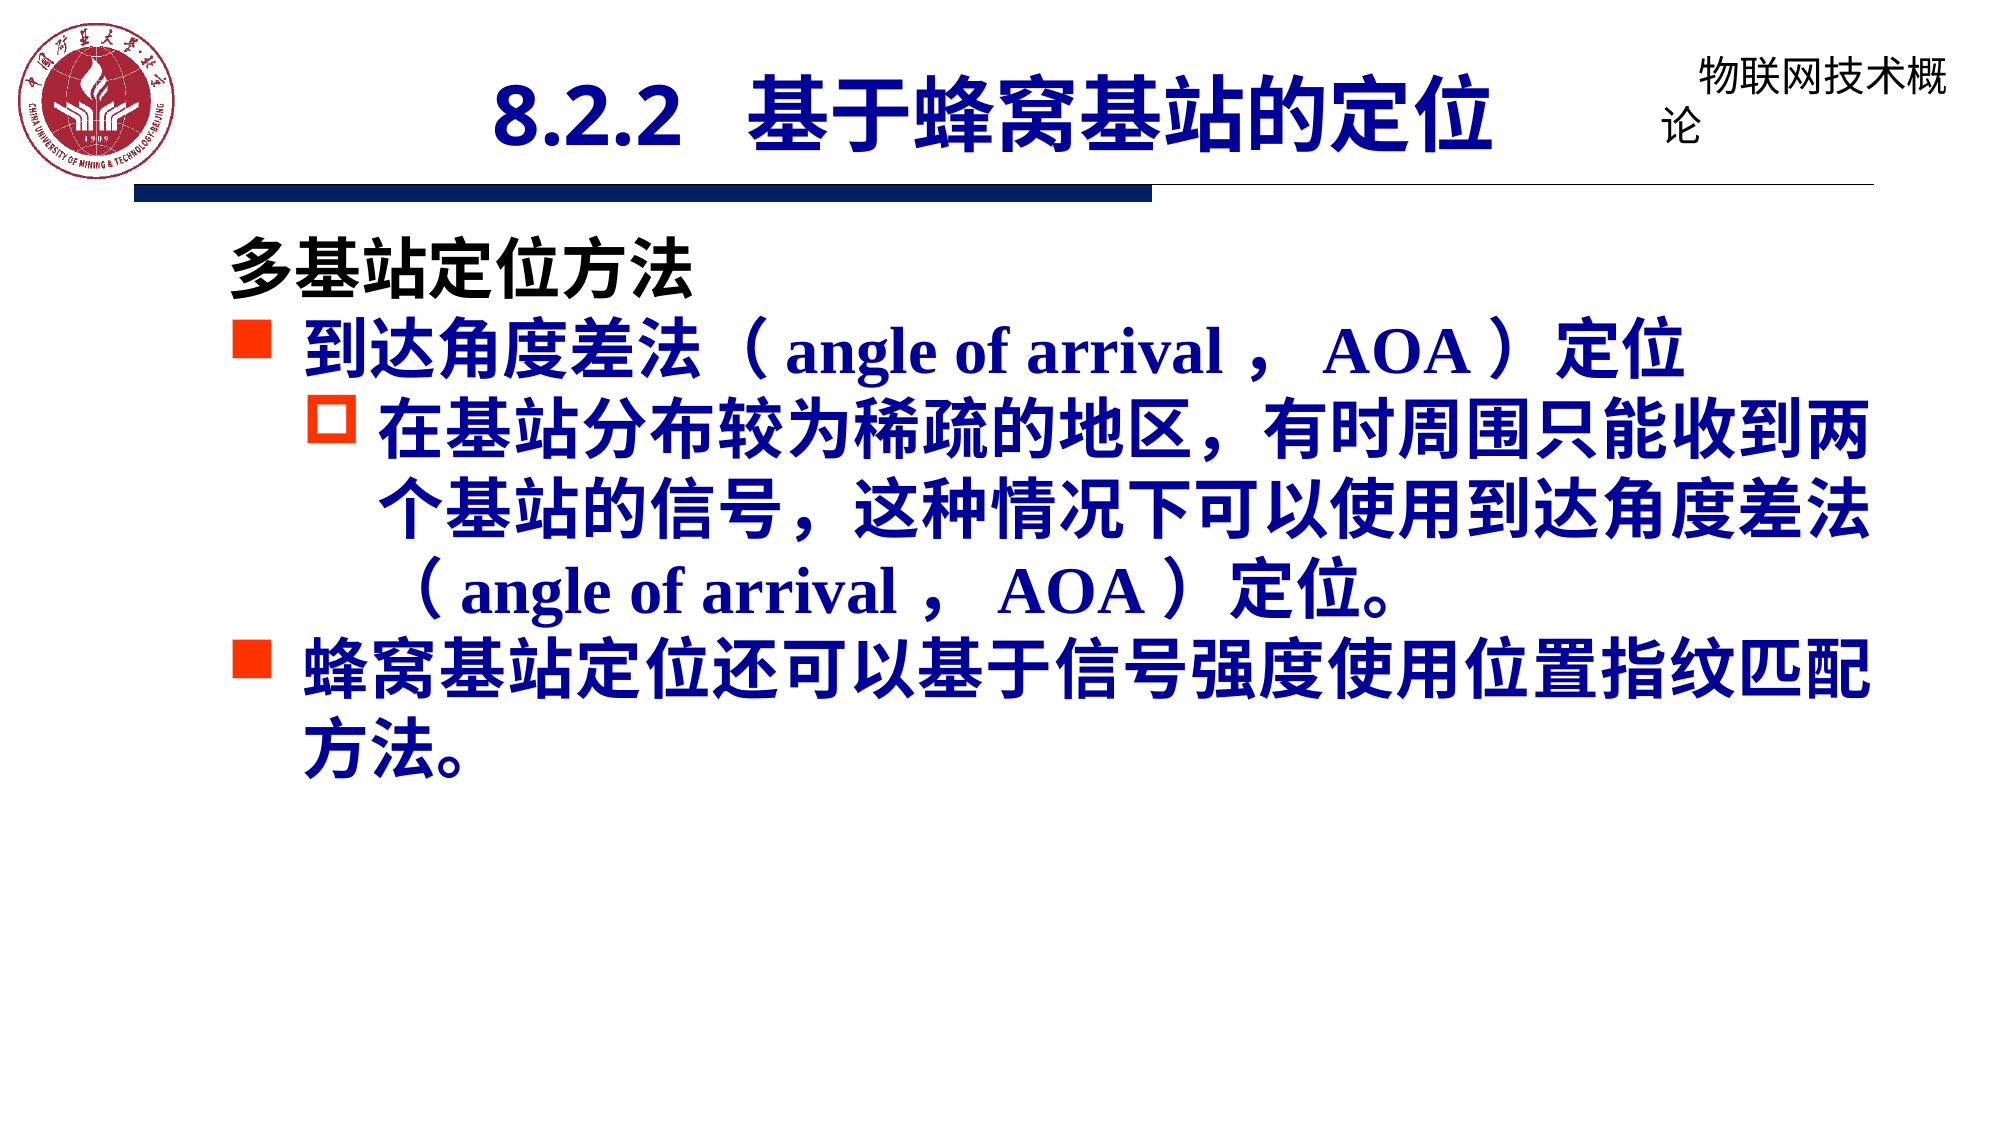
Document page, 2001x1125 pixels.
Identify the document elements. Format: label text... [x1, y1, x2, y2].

text_box 多基站定位方法 到达角度差法（angle of arrival，AOA）定位 在基站分布较为稀疏的地区，有时周围只能收到两个基站的信号，这种情况下可以使用到达角度差法（angle of arrival，AOA）定位。 蜂窝基站定位还可以基于信号强度使用位置指纹匹配方法。 [137, 219, 1888, 835]
text_box [596, 243, 628, 305]
picture [0, 0, 197, 197]
title 8.2.2 基于蜂窝基站的定位 [279, 54, 1709, 161]
